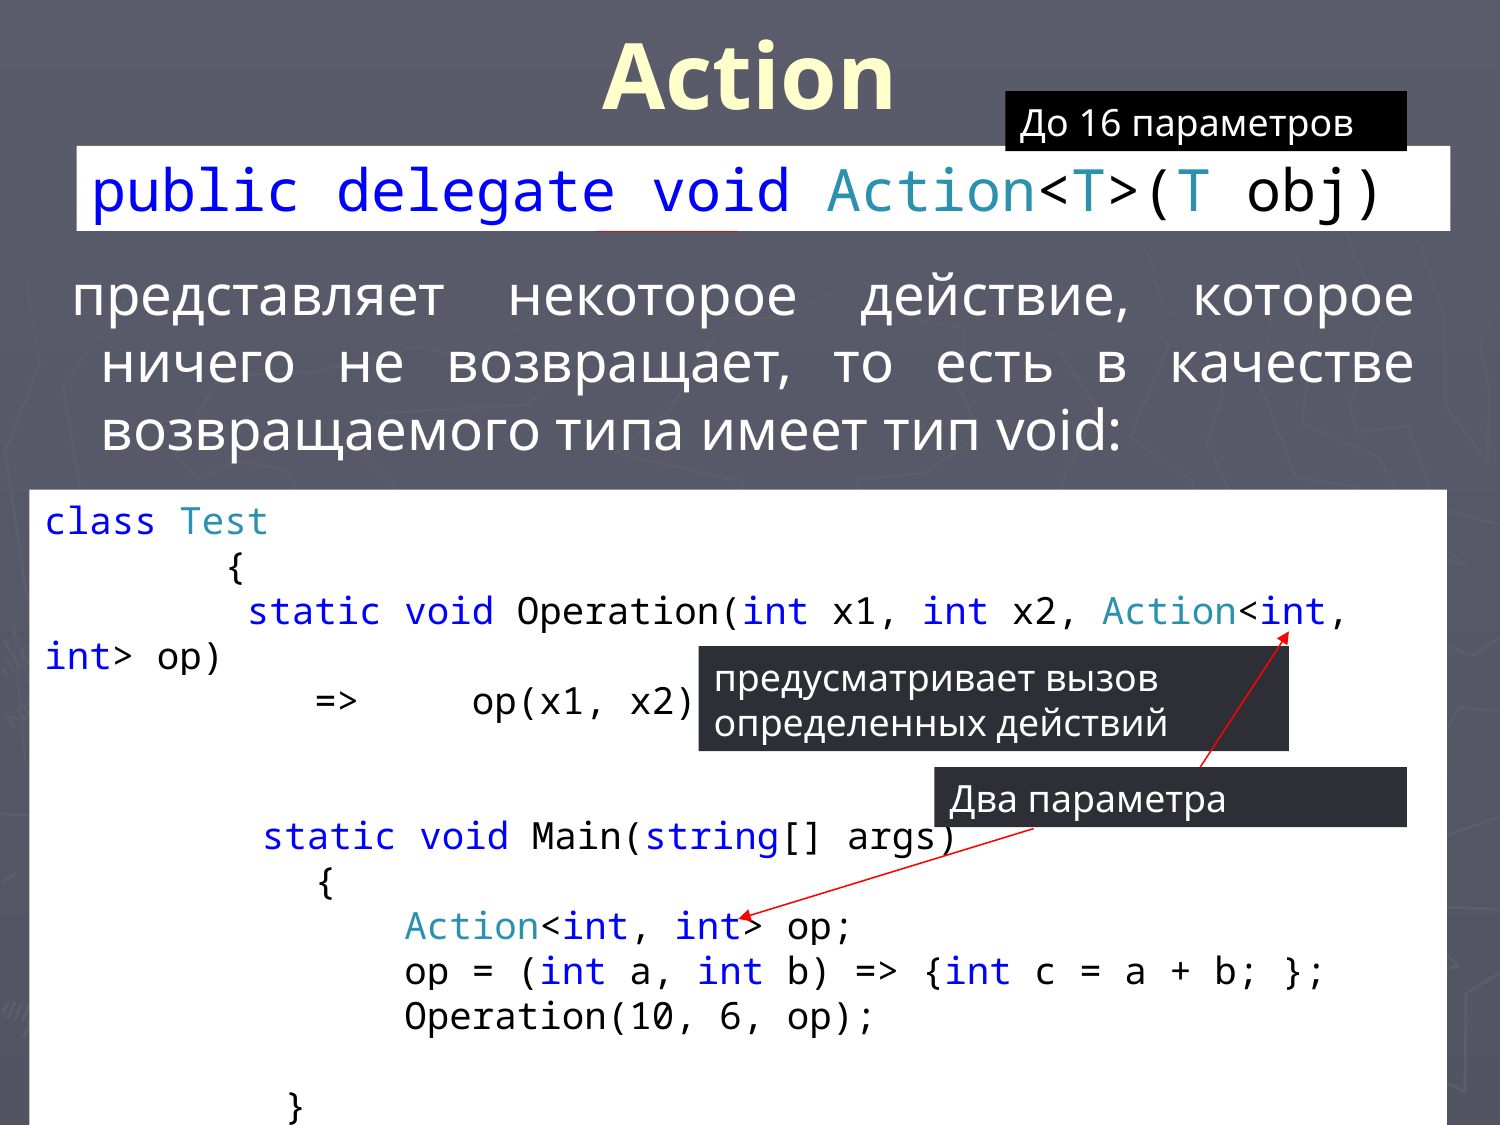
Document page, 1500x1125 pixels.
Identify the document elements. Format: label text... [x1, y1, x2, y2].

text_box public delegate void Action<T>(T obj) [76, 145, 1451, 231]
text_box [1200, 631, 1290, 768]
text_box class Test { static void Operation(int x1, int x2, Action<int, int> op) => op(x1, x2); static void Main(string[] args) { Action<int, int> op; op = (int a, int b) => {int c = a + b; }; Operation(10, 6, op); } [29, 489, 1447, 1125]
text_box Два параметра [934, 767, 1407, 828]
list представляет некоторое действие, которое ничего не возвращает, то есть в качестве возвращаемого типа имеет тип void: [29, 251, 1431, 391]
title Action [49, 66, 1451, 190]
text_box предусматривает вызов определенных действий [698, 646, 1195, 752]
text_box До 16 параметров [1005, 91, 1407, 152]
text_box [737, 828, 1034, 920]
